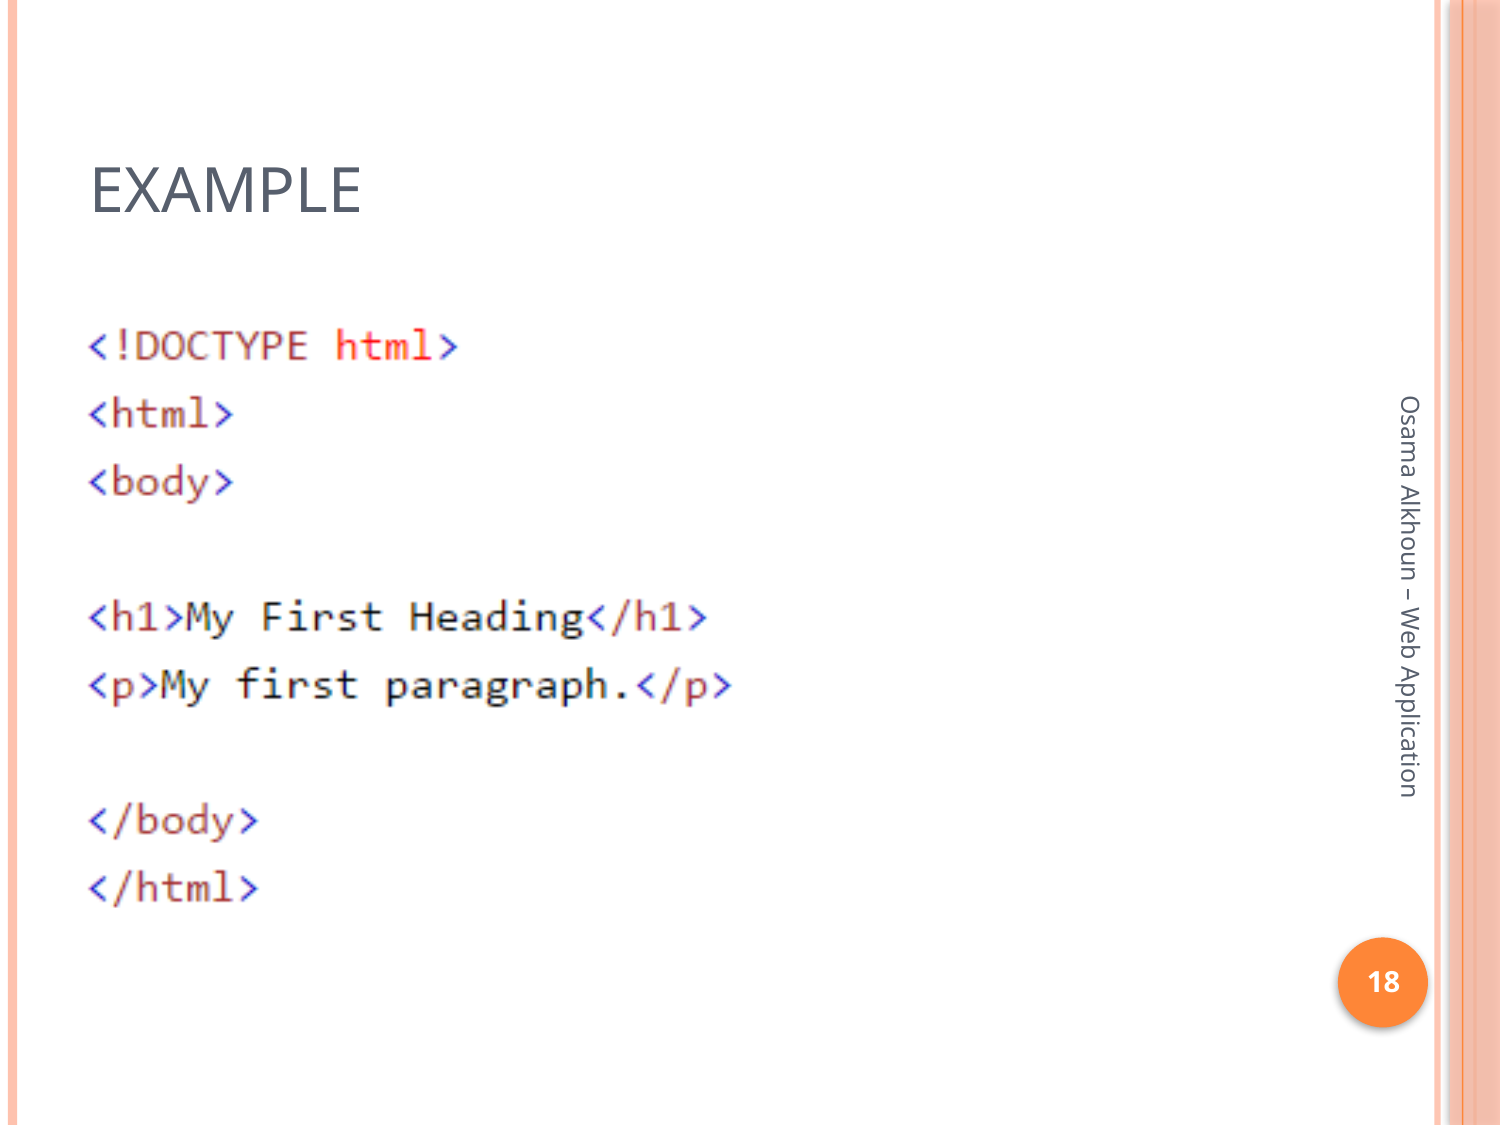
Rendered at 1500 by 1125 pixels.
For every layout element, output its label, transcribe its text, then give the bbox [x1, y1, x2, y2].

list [64, 290, 1358, 941]
title Example [75, 45, 1300, 233]
footer Osama Alkhoun – Web Application [1379, 380, 1440, 906]
slide_number 18 [1333, 940, 1434, 1027]
